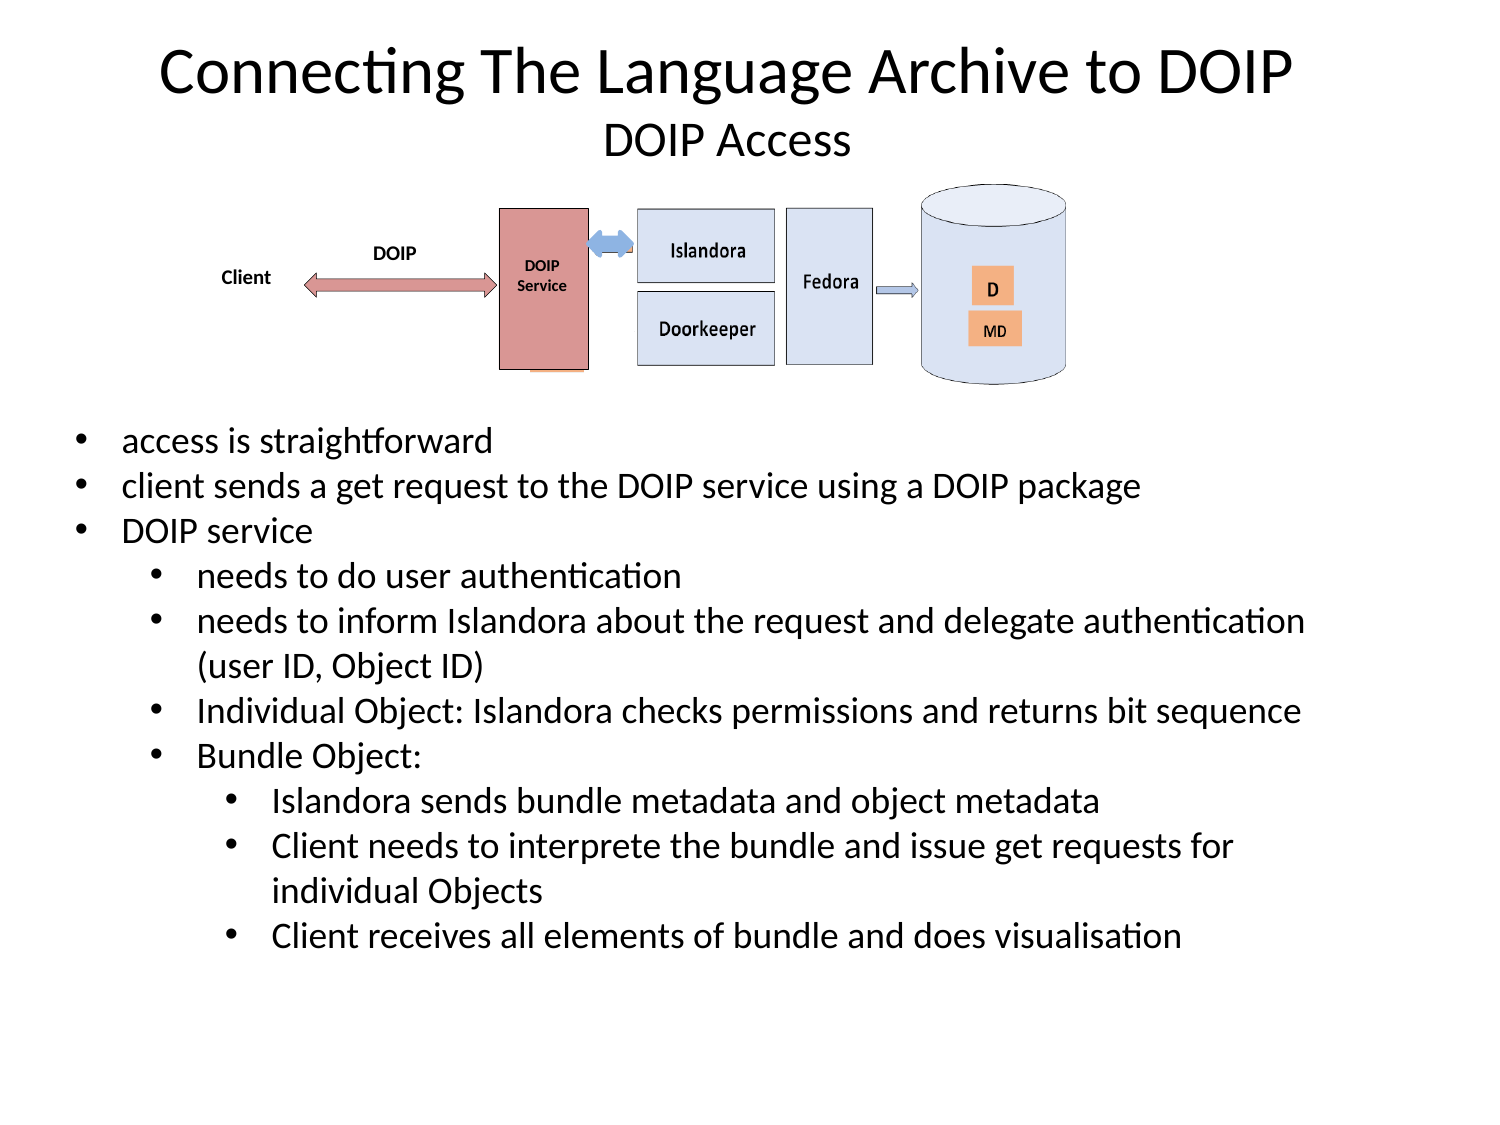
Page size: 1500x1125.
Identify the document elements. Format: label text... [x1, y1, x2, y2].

text_box access is straightforward client sends a get request to the DOIP service using a DOIP package DOIP service needs to do user authentication needs to inform Islandora about the request and delegate authentication (user ID, Object ID) Individual Object: Islandora checks permissions and returns bit sequence Bundle Object: Islandora sends bundle metadata and object metadata Client needs to interprete the bundle and issue get requests for individual Objects Client receives all elements of bundle and does visualisation [60, 408, 1372, 964]
text_box Connecting The Language Archive to DOIP DOIP Access [60, 19, 1395, 174]
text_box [206, 184, 1066, 386]
